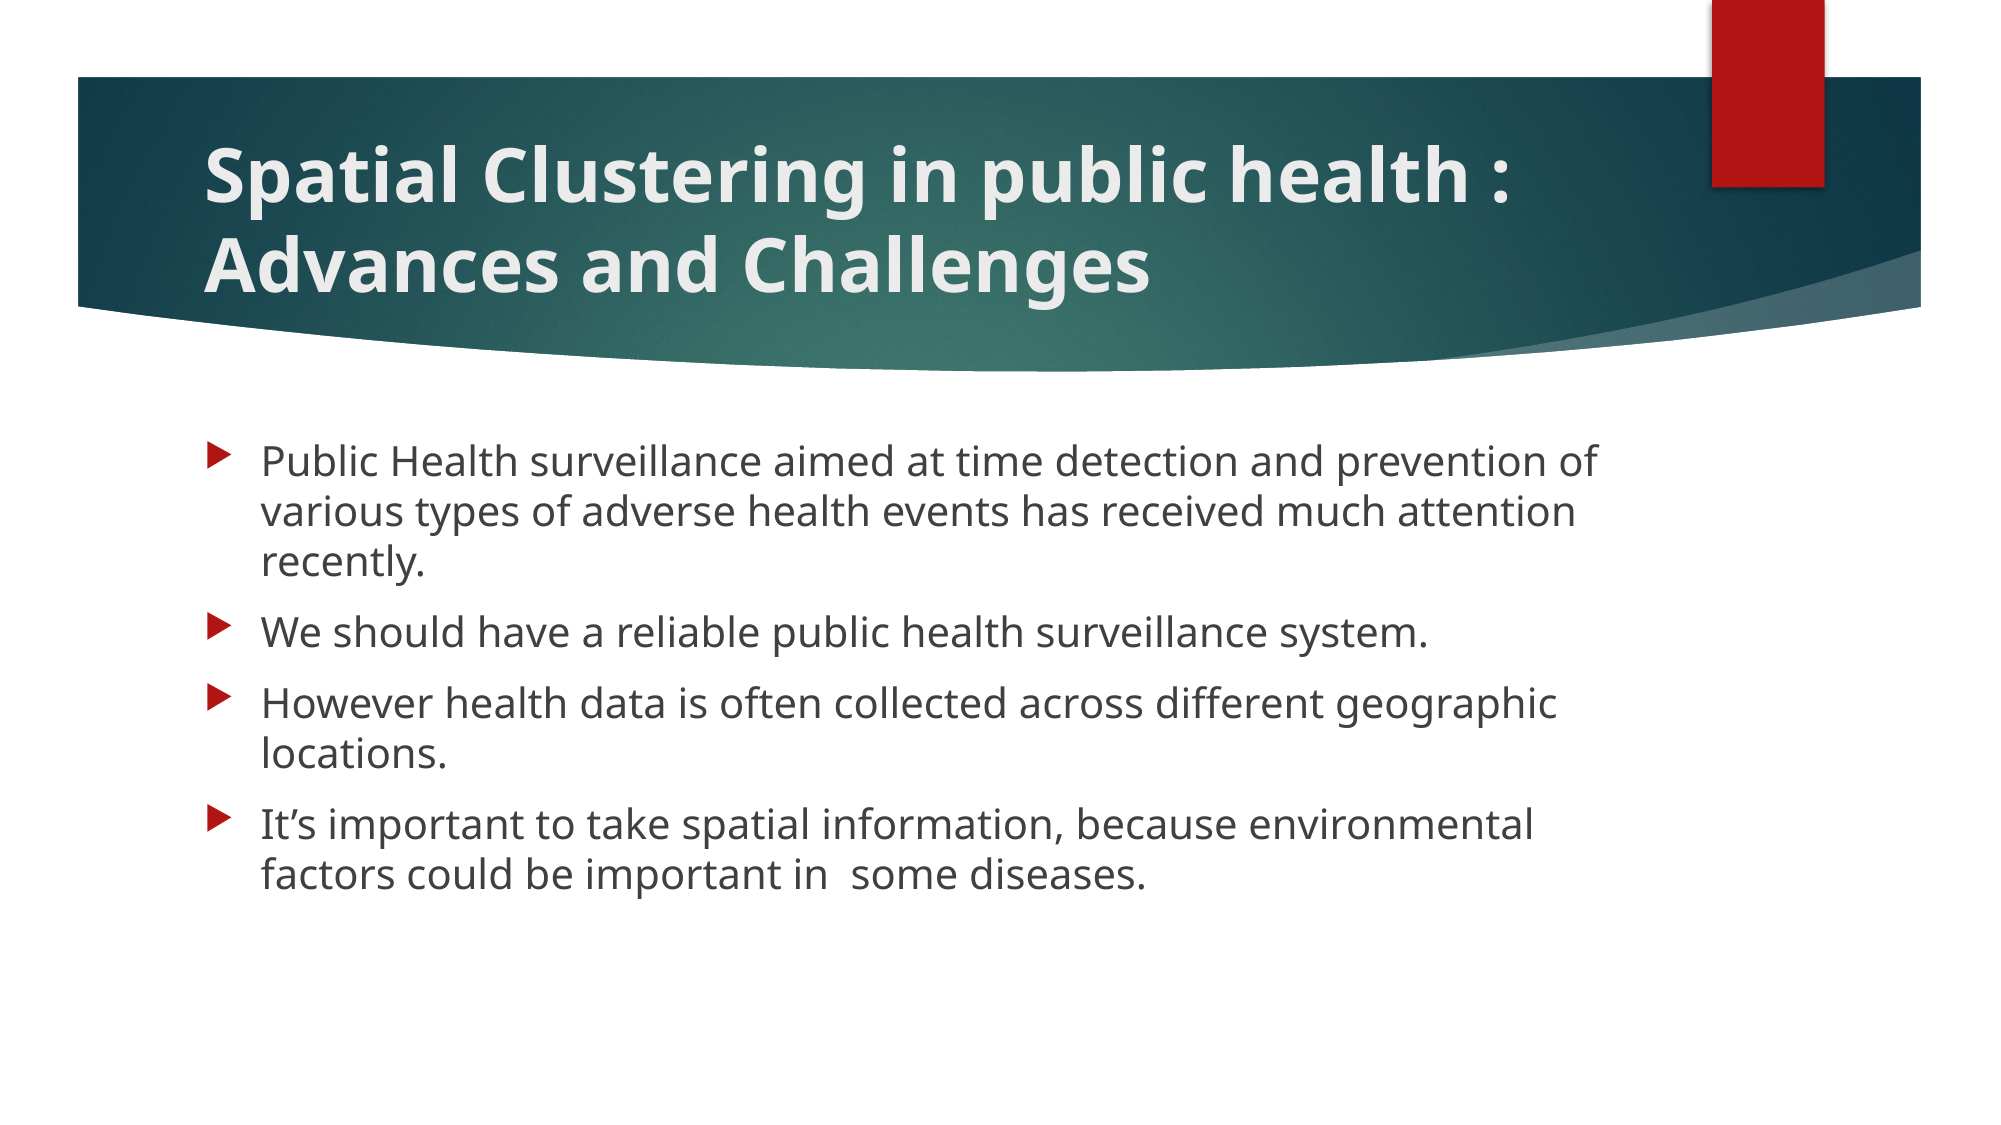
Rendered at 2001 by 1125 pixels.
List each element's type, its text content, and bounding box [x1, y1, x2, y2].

title Spatial Clustering in public health : Advances and Challenges [189, 159, 1638, 276]
list Public Health surveillance aimed at time detection and prevention of various types of adverse health events has received much attention recently. We should have a reliable public health surveillance system. However health data is often collected across different geographic locations. It’s important to take spatial information, because environmental factors could be important in some diseases. [189, 427, 1638, 988]
